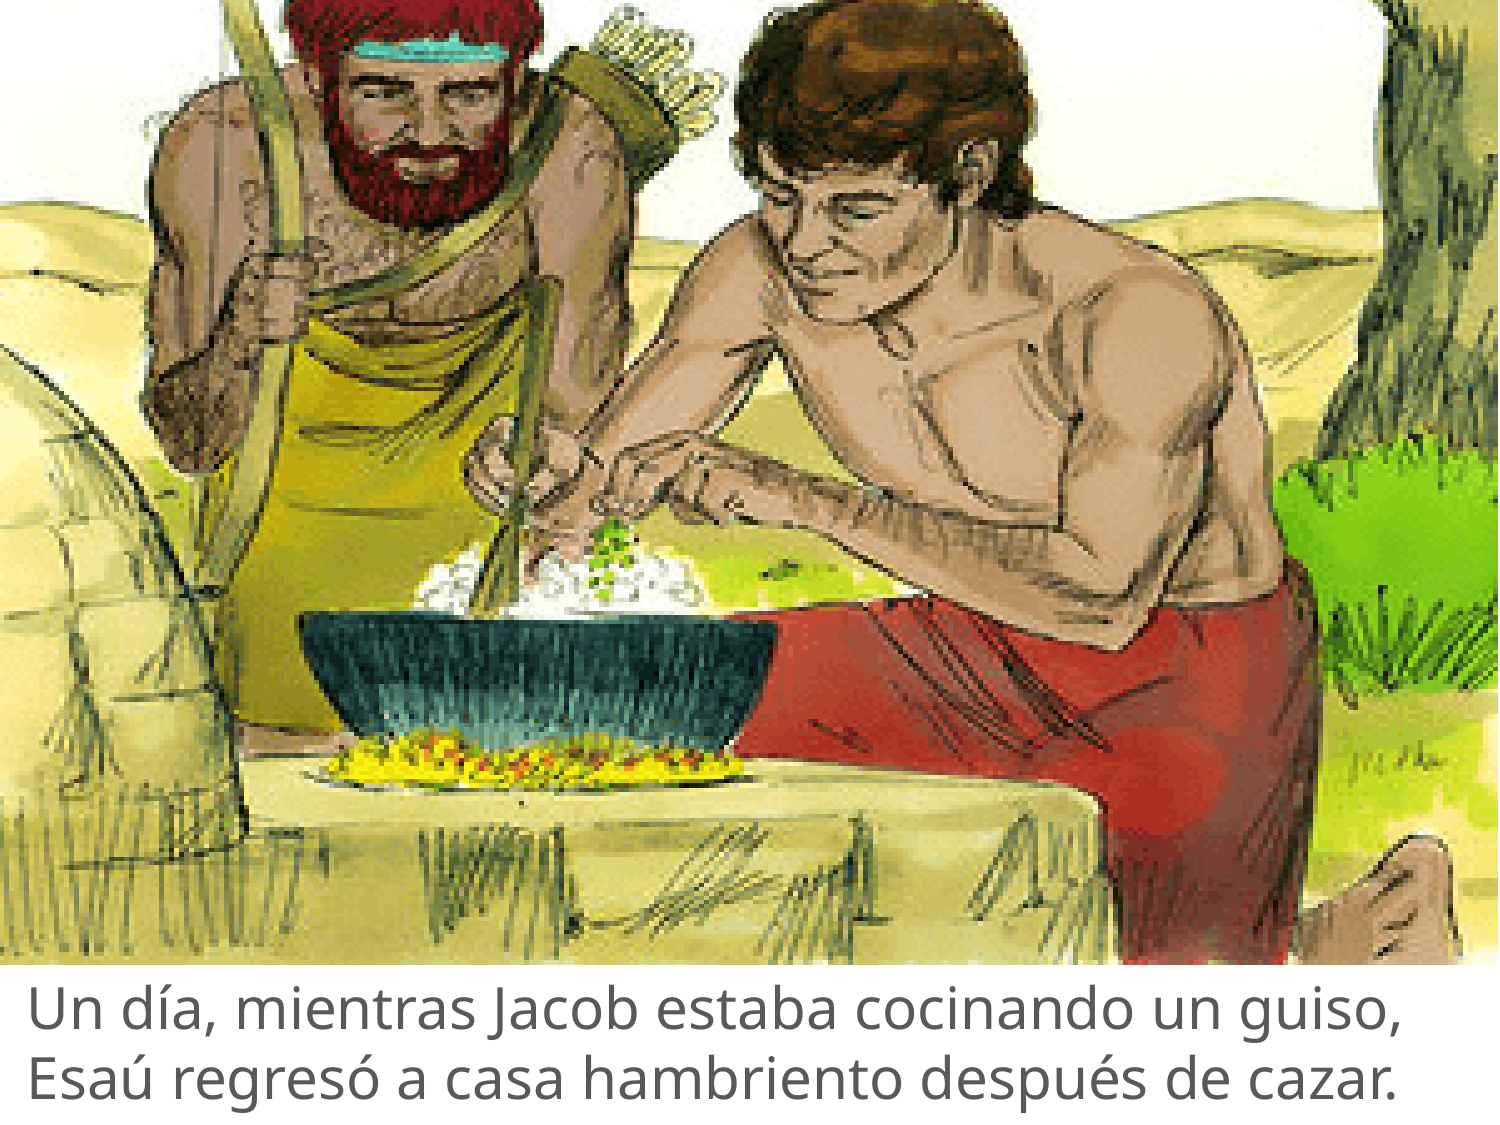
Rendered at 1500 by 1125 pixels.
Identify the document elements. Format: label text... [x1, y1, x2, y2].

picture [0, 0, 1498, 965]
text_box Un día, mientras Jacob estaba cocinando un guiso, Esaú regresó a casa hambriento después de cazar. [11, 972, 1498, 1119]
